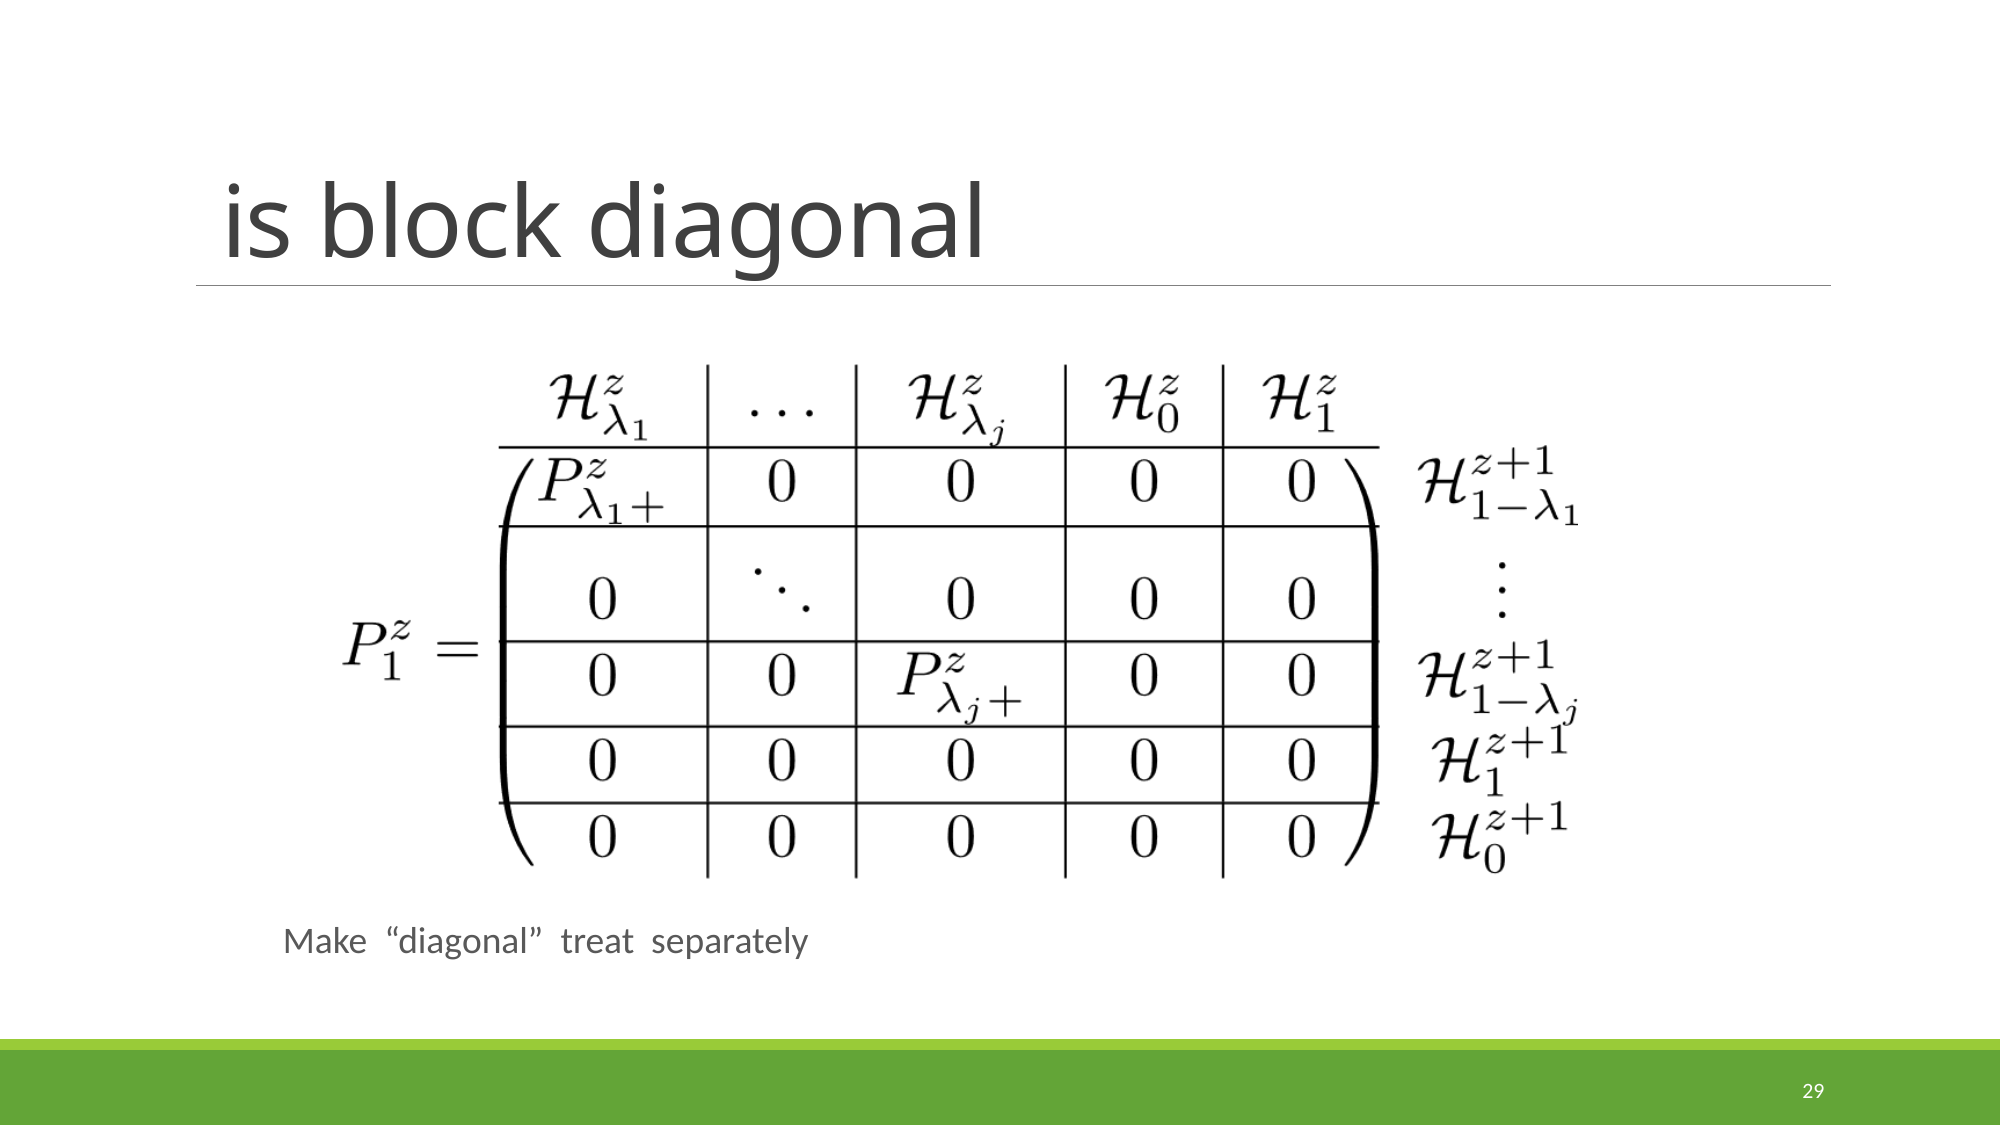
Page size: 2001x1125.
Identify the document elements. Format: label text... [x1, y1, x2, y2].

picture [339, 363, 1579, 880]
slide_number 29 [1624, 1059, 1840, 1120]
